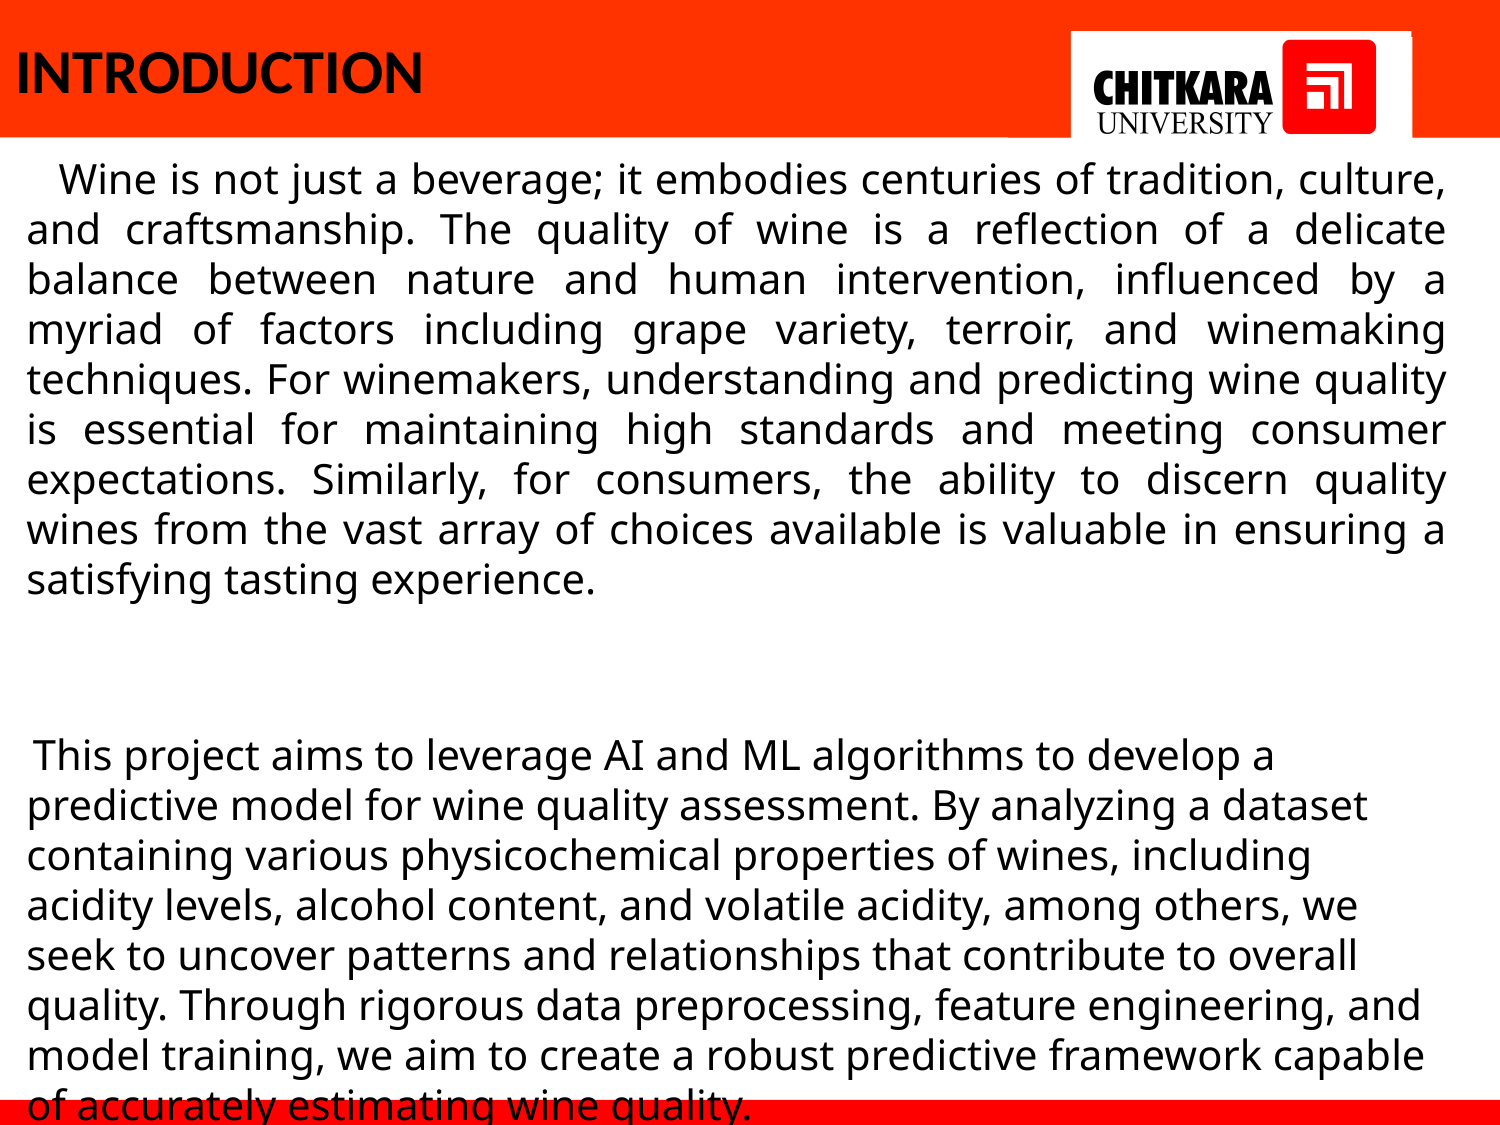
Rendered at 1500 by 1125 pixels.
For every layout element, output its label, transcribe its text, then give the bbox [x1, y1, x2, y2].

picture [1074, 37, 1391, 138]
title INTRODUCTION [0, 0, 1063, 138]
list Wine is not just a beverage; it embodies centuries of tradition, culture, and craftsmanship. The quality of wine is a reflection of a delicate balance between nature and human intervention, influenced by a myriad of factors including grape variety, terroir, and winemaking techniques. For winemakers, understanding and predicting wine quality is essential for maintaining high standards and meeting consumer expectations. Similarly, for consumers, the ability to discern quality wines from the vast array of choices available is valuable in ensuring a satisfying tasting experience. This project aims to leverage AI and ML algorithms to develop a predictive model for wine quality assessment. By analyzing a dataset containing various physicochemical properties of wines, including acidity levels, alcohol content, and volatile acidity, among others, we seek to uncover patterns and relationships that contribute to overall quality. Through rigorous data preprocessing, feature engineering, and model training, we aim to create a robust predictive framework capable of accurately estimating wine quality. [0, 144, 1463, 1121]
